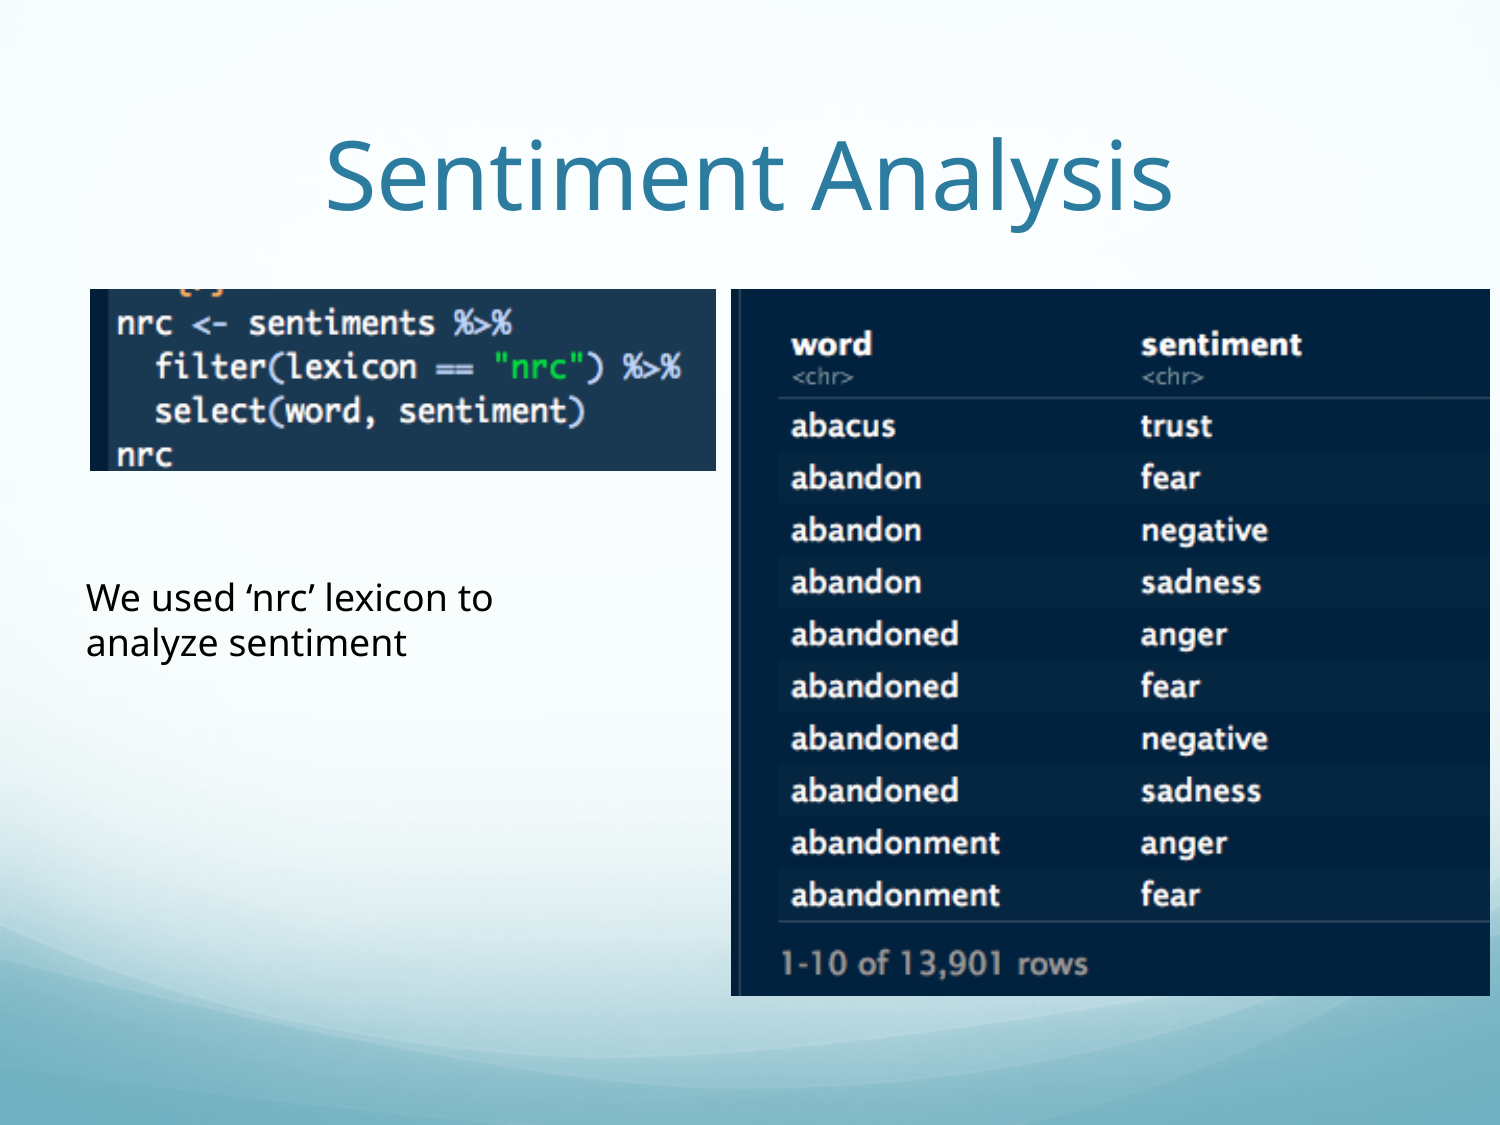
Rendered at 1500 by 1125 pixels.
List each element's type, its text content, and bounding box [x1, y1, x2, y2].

picture [730, 289, 1491, 997]
title Sentiment Analysis [90, 17, 1410, 237]
text_box We used ‘nrc’ lexicon to analyze sentiment [71, 566, 639, 672]
picture [89, 289, 716, 472]
